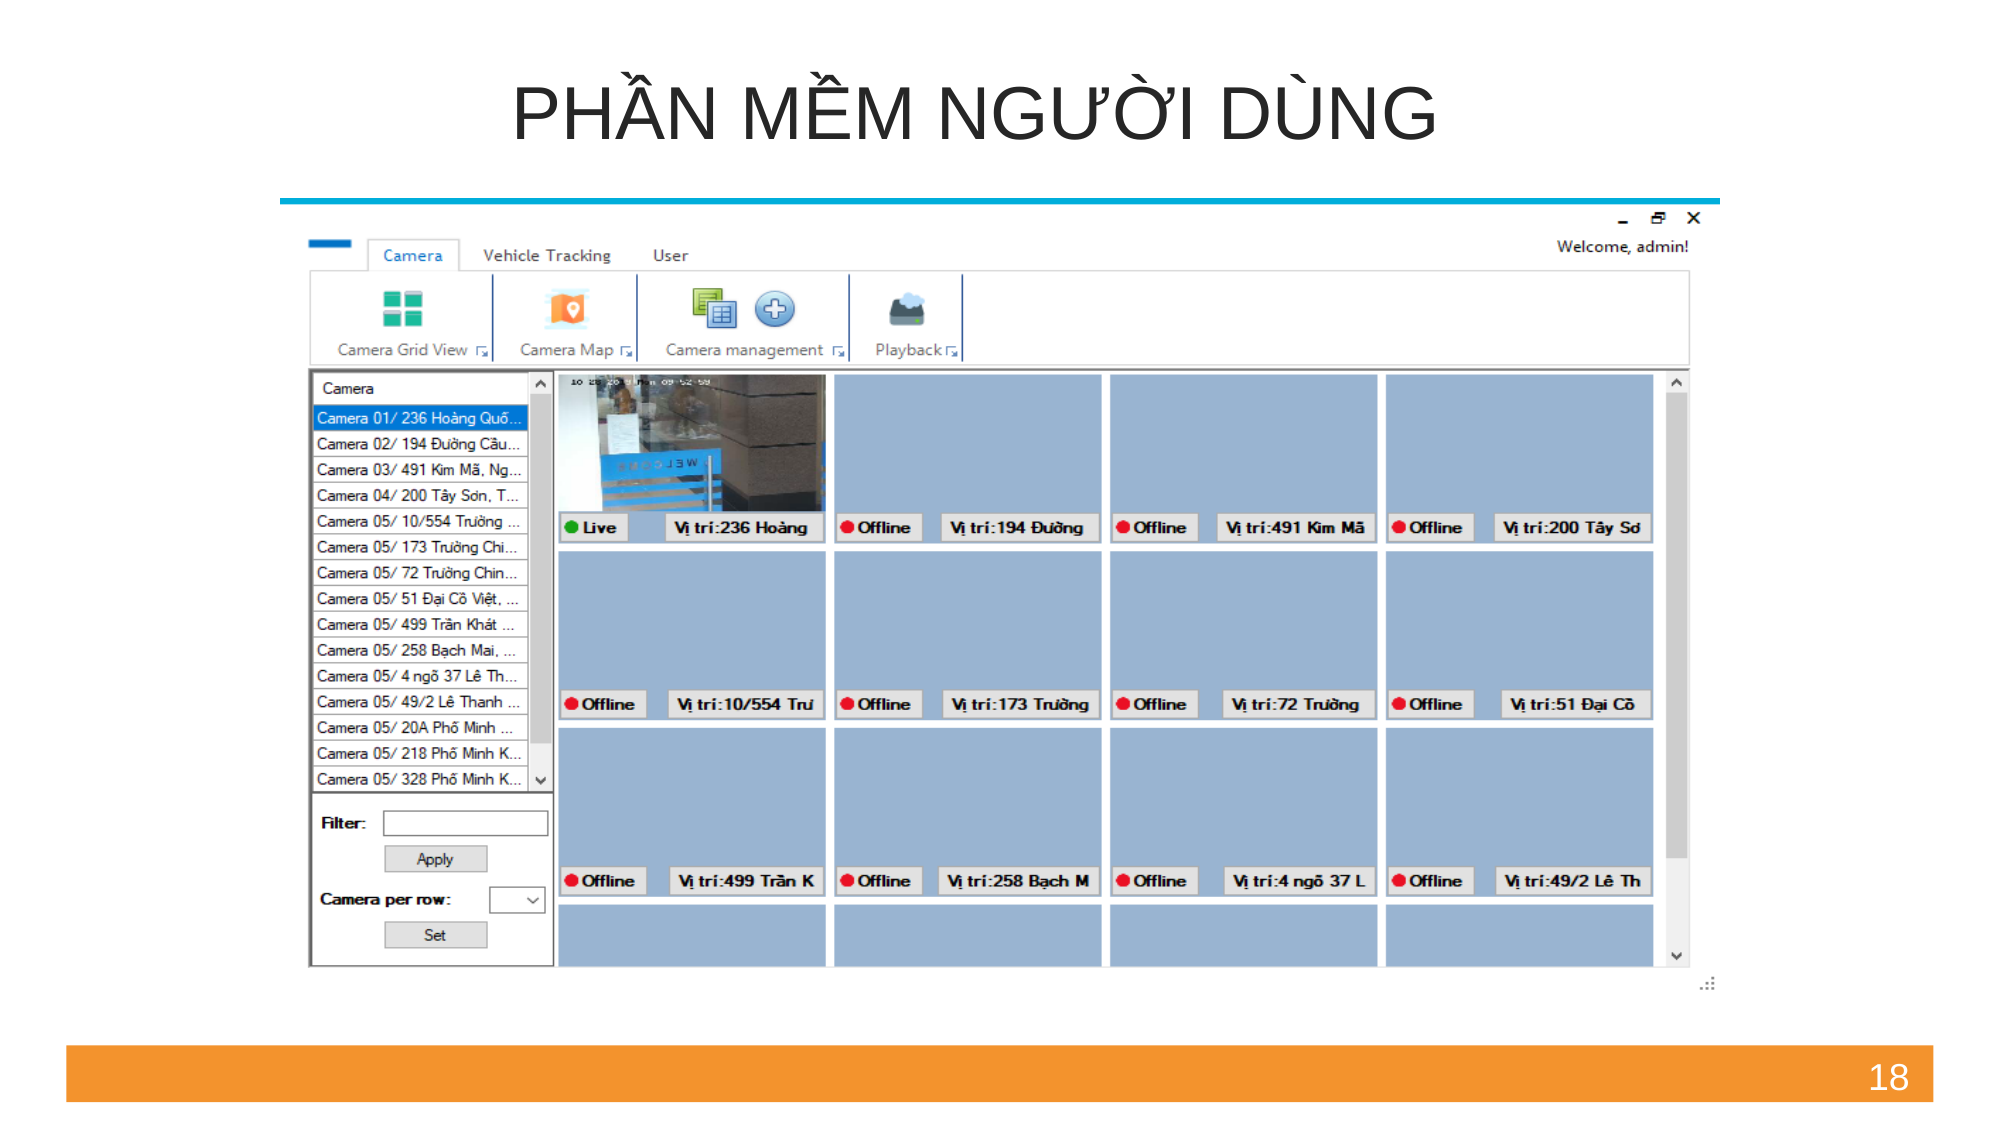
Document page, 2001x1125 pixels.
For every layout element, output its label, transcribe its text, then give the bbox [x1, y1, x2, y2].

list PHẦN MỀM NGƯỜI DÙNG [0, 55, 1952, 175]
text_box 18 [1853, 1045, 1925, 1105]
picture [280, 205, 1720, 995]
